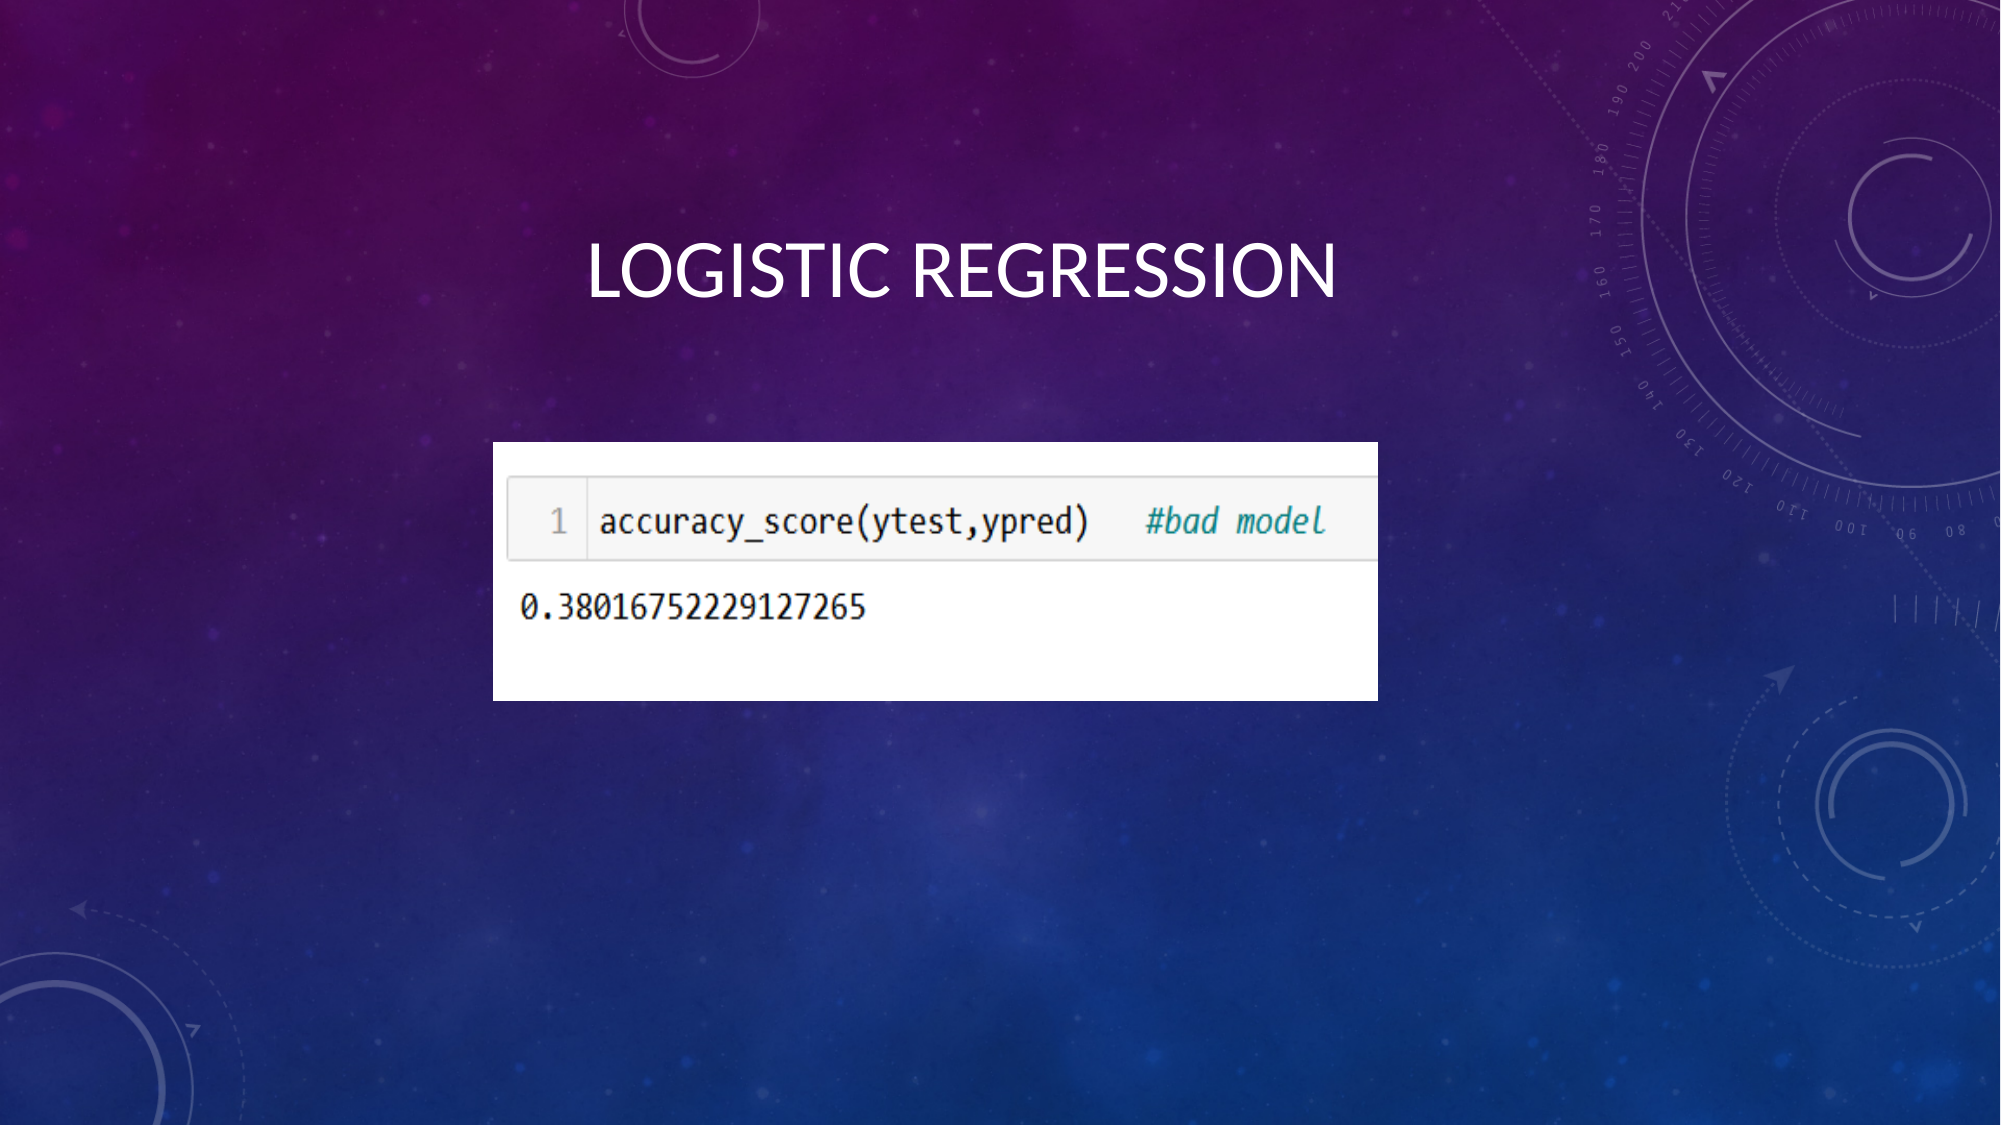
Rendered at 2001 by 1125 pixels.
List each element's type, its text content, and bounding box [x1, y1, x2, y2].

text_box LOGISTIC REGRESSION [534, 206, 1401, 322]
picture [0, 0, 2001, 1125]
